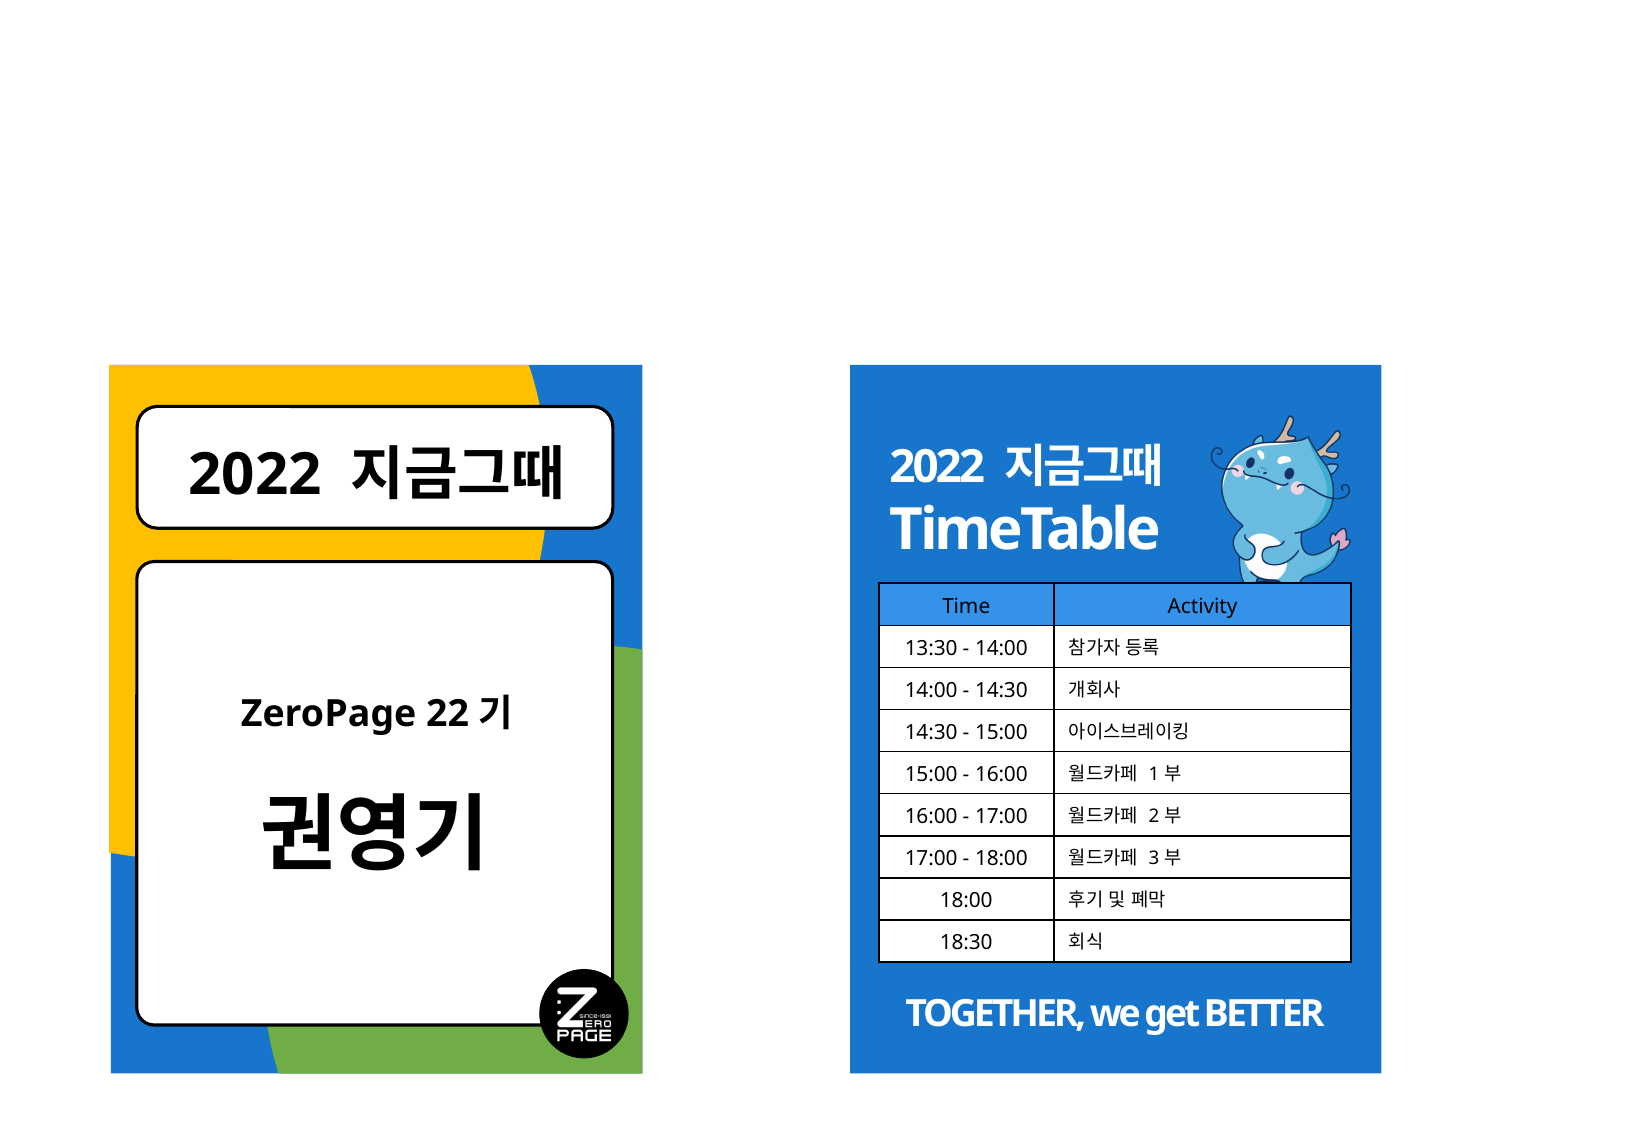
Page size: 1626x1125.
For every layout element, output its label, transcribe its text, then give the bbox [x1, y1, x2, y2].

table_cell 13:30 - 14:00 [880, 626, 1053, 667]
picture [1209, 415, 1352, 602]
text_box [229, 681, 524, 889]
table_header Activity [1055, 584, 1350, 625]
table_header Time [880, 584, 1053, 625]
table_cell 14:30 - 15:00 [880, 710, 1053, 751]
table_cell 월드카페 3부 [1055, 837, 1350, 877]
table_cell 월드카페 2부 [1055, 794, 1350, 835]
table_cell 16:00 - 17:00 [880, 794, 1053, 835]
table_cell 14:00 - 14:30 [880, 668, 1053, 709]
table_cell 후기 및 폐막 [1055, 879, 1350, 919]
table_cell 아이스브레이킹 [1055, 710, 1350, 751]
text_box TOGETHER, we get BETTER [890, 981, 1340, 1042]
table_cell 18:30 [880, 921, 1053, 961]
text_box [107, 363, 541, 858]
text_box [539, 968, 629, 1059]
table_cell 월드카페 1부 [1055, 752, 1350, 793]
table_cell 회식 [1055, 921, 1350, 961]
table_cell 17:00 - 18:00 [880, 837, 1053, 877]
text_box [530, 364, 643, 648]
table_cell 18:00 [880, 879, 1053, 919]
text_box [110, 854, 277, 1074]
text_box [136, 406, 613, 1025]
table_cell 참가자 등록 [1055, 626, 1350, 667]
text_box 2022 지금그때 TimeTable [874, 428, 1179, 569]
table_cell 개회사 [1055, 668, 1350, 709]
table_cell 15:00 - 16:00 [880, 752, 1053, 793]
text_box [849, 364, 1383, 1074]
text_box [266, 645, 644, 1075]
